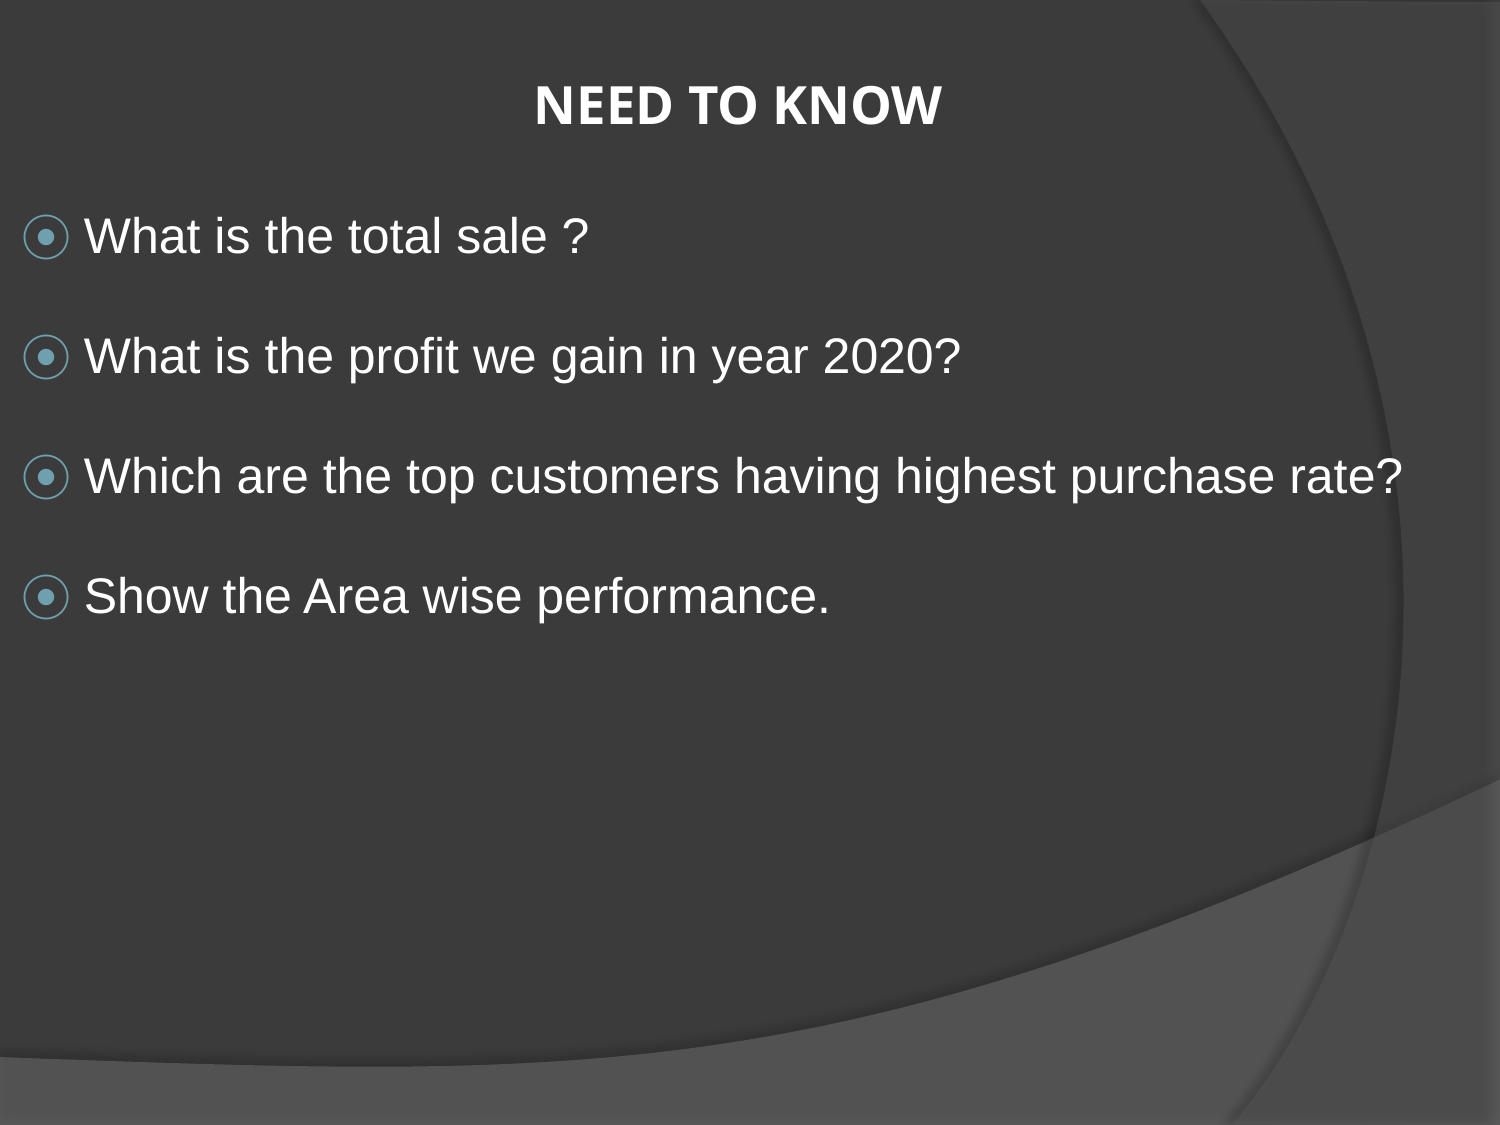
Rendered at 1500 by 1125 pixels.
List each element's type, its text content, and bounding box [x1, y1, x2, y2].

title NEED TO KNOW [132, 0, 1358, 144]
list What is the total sale ? What is the profit we gain in year 2020? Which are the top customers having highest purchase rate? Show the Area wise performance. [0, 196, 1500, 1106]
